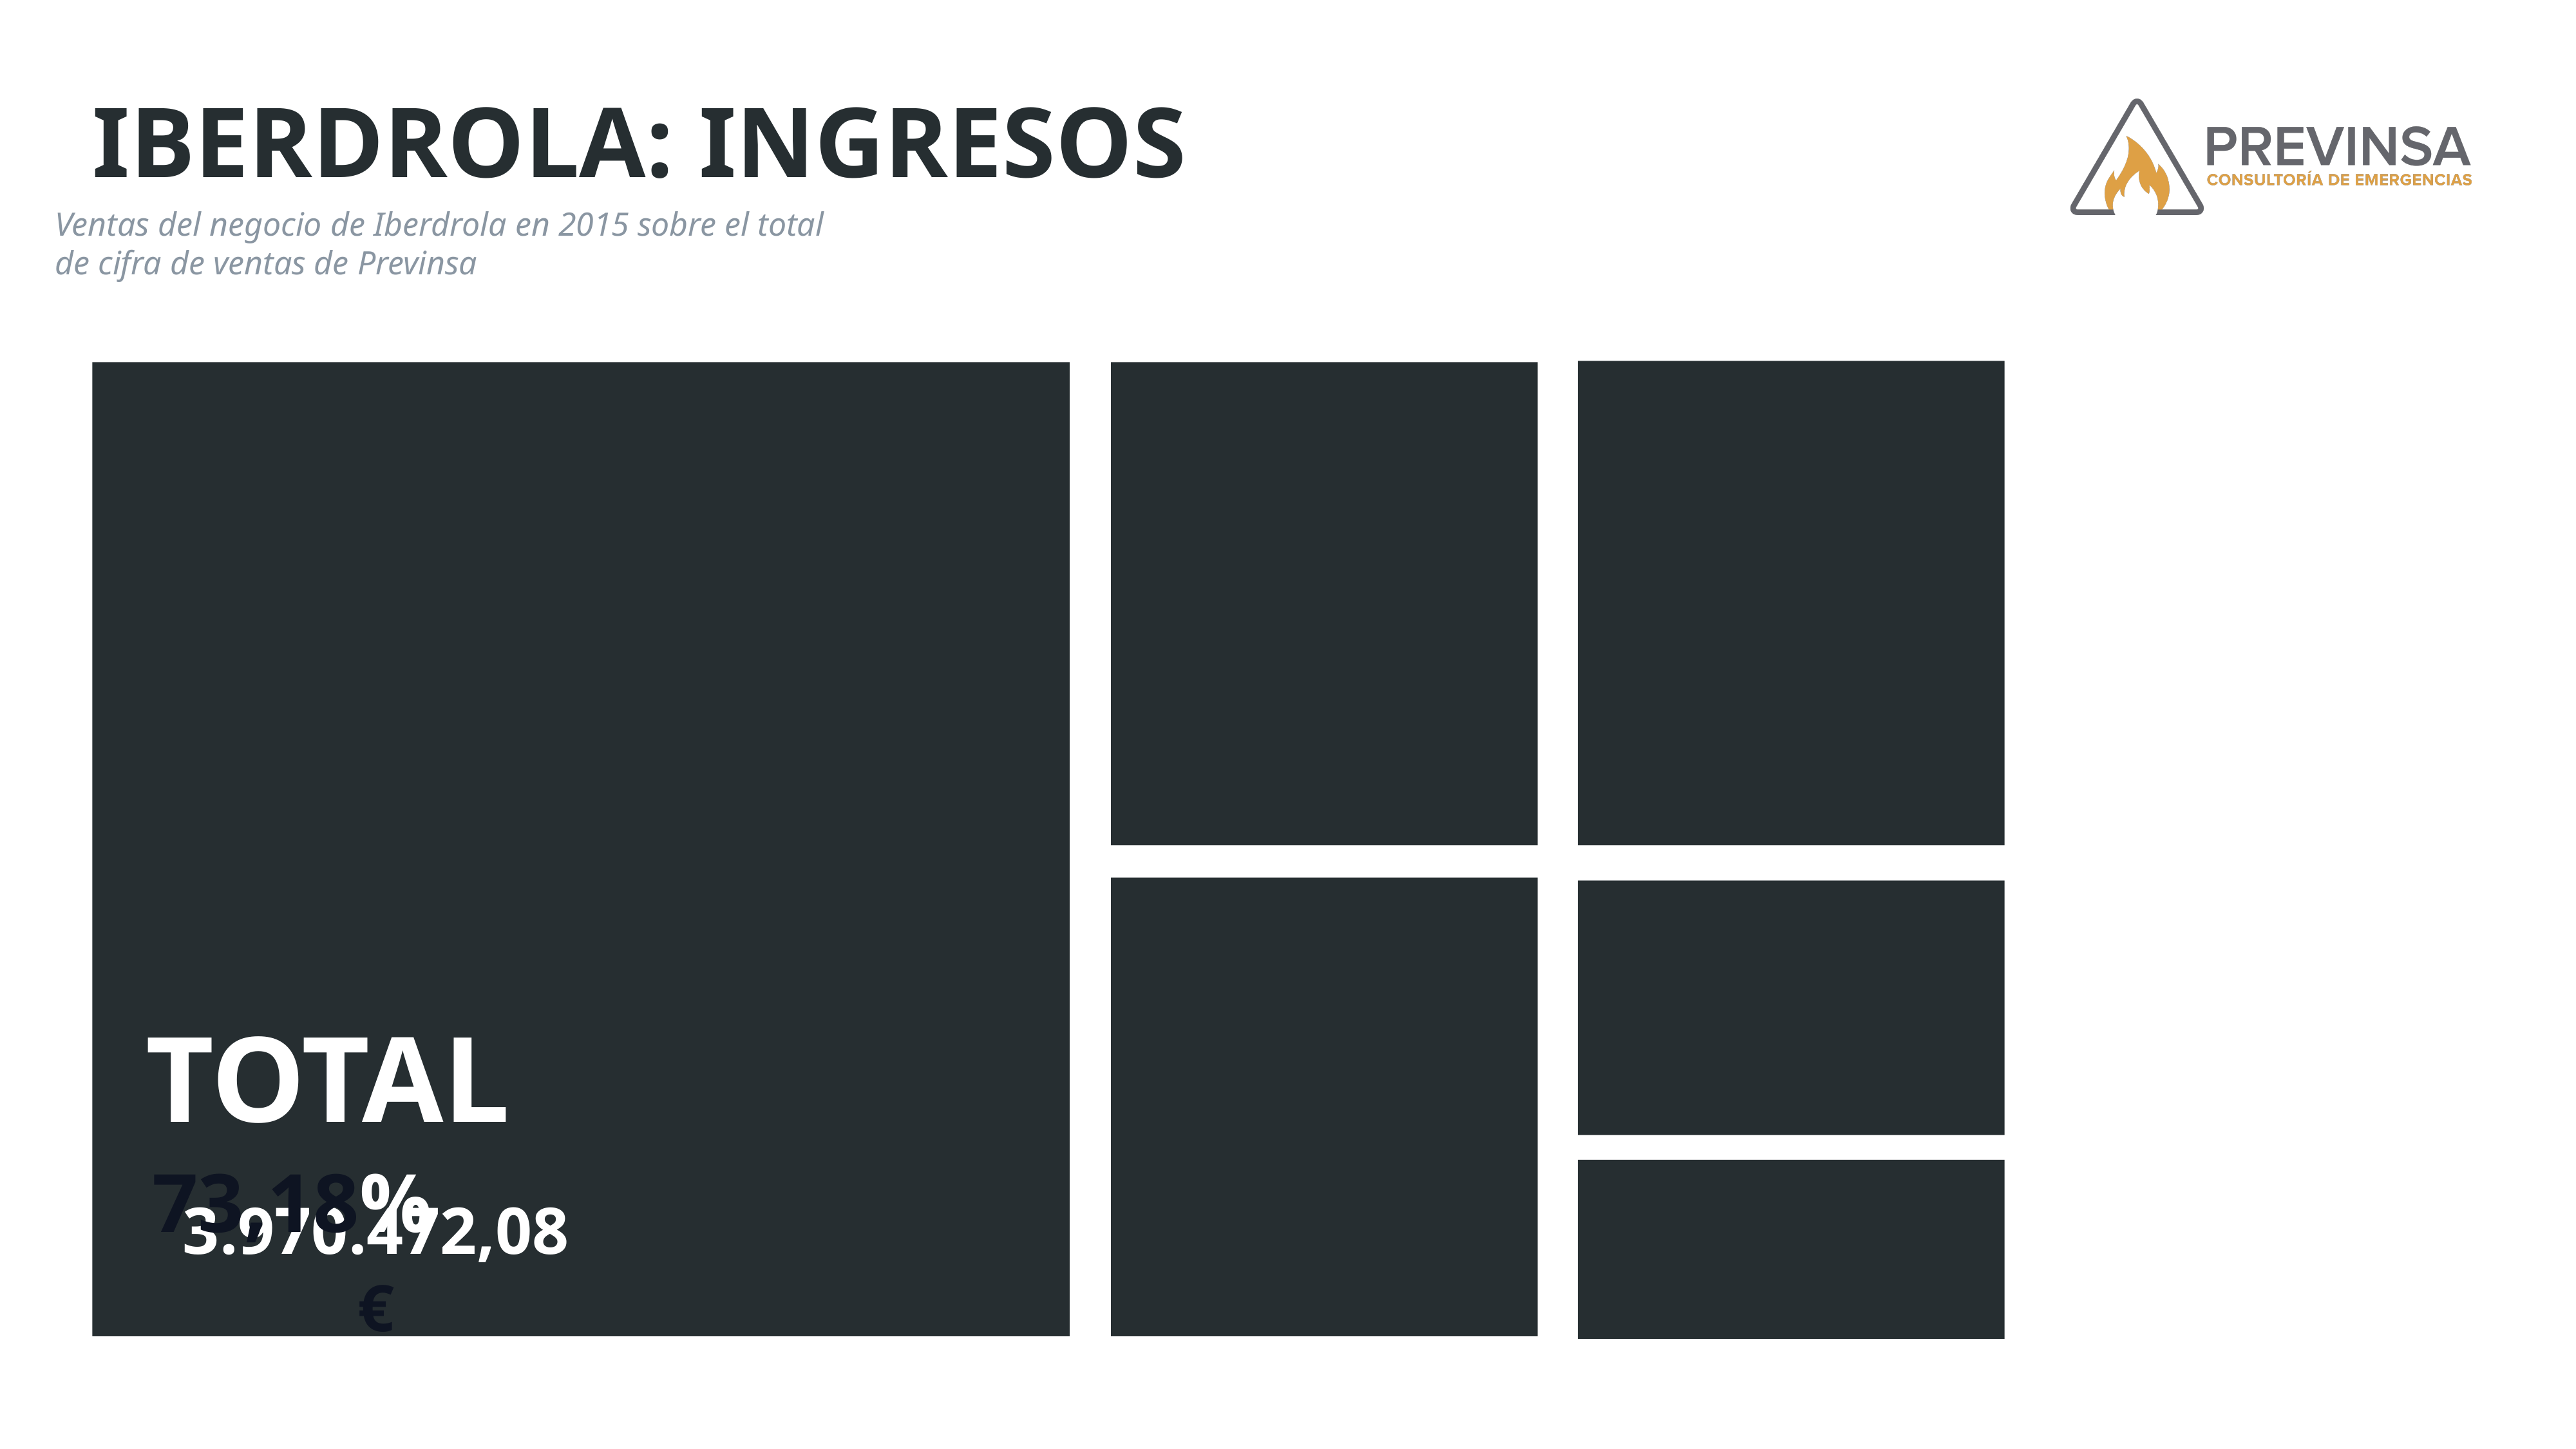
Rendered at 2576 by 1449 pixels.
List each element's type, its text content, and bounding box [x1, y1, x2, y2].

text_box TOTAL [145, 1032, 545, 1104]
text_box Ventas del negocio de Iberdrola en 2015 sobre el total de cifra de ventas de Previnsa [55, 214, 826, 271]
picture [2070, 99, 2472, 215]
text_box [1578, 361, 2005, 846]
text_box IBERDROLA: INGRESOS [92, 80, 1187, 197]
text_box [1111, 362, 1538, 846]
text_box [1578, 880, 2005, 1135]
text_box 3.970.472,08 € [158, 1229, 594, 1304]
text_box [92, 362, 1070, 1336]
text_box 73,18% [92, 1159, 492, 1231]
text_box [1578, 1159, 2005, 1339]
text_box [1111, 877, 1538, 1336]
